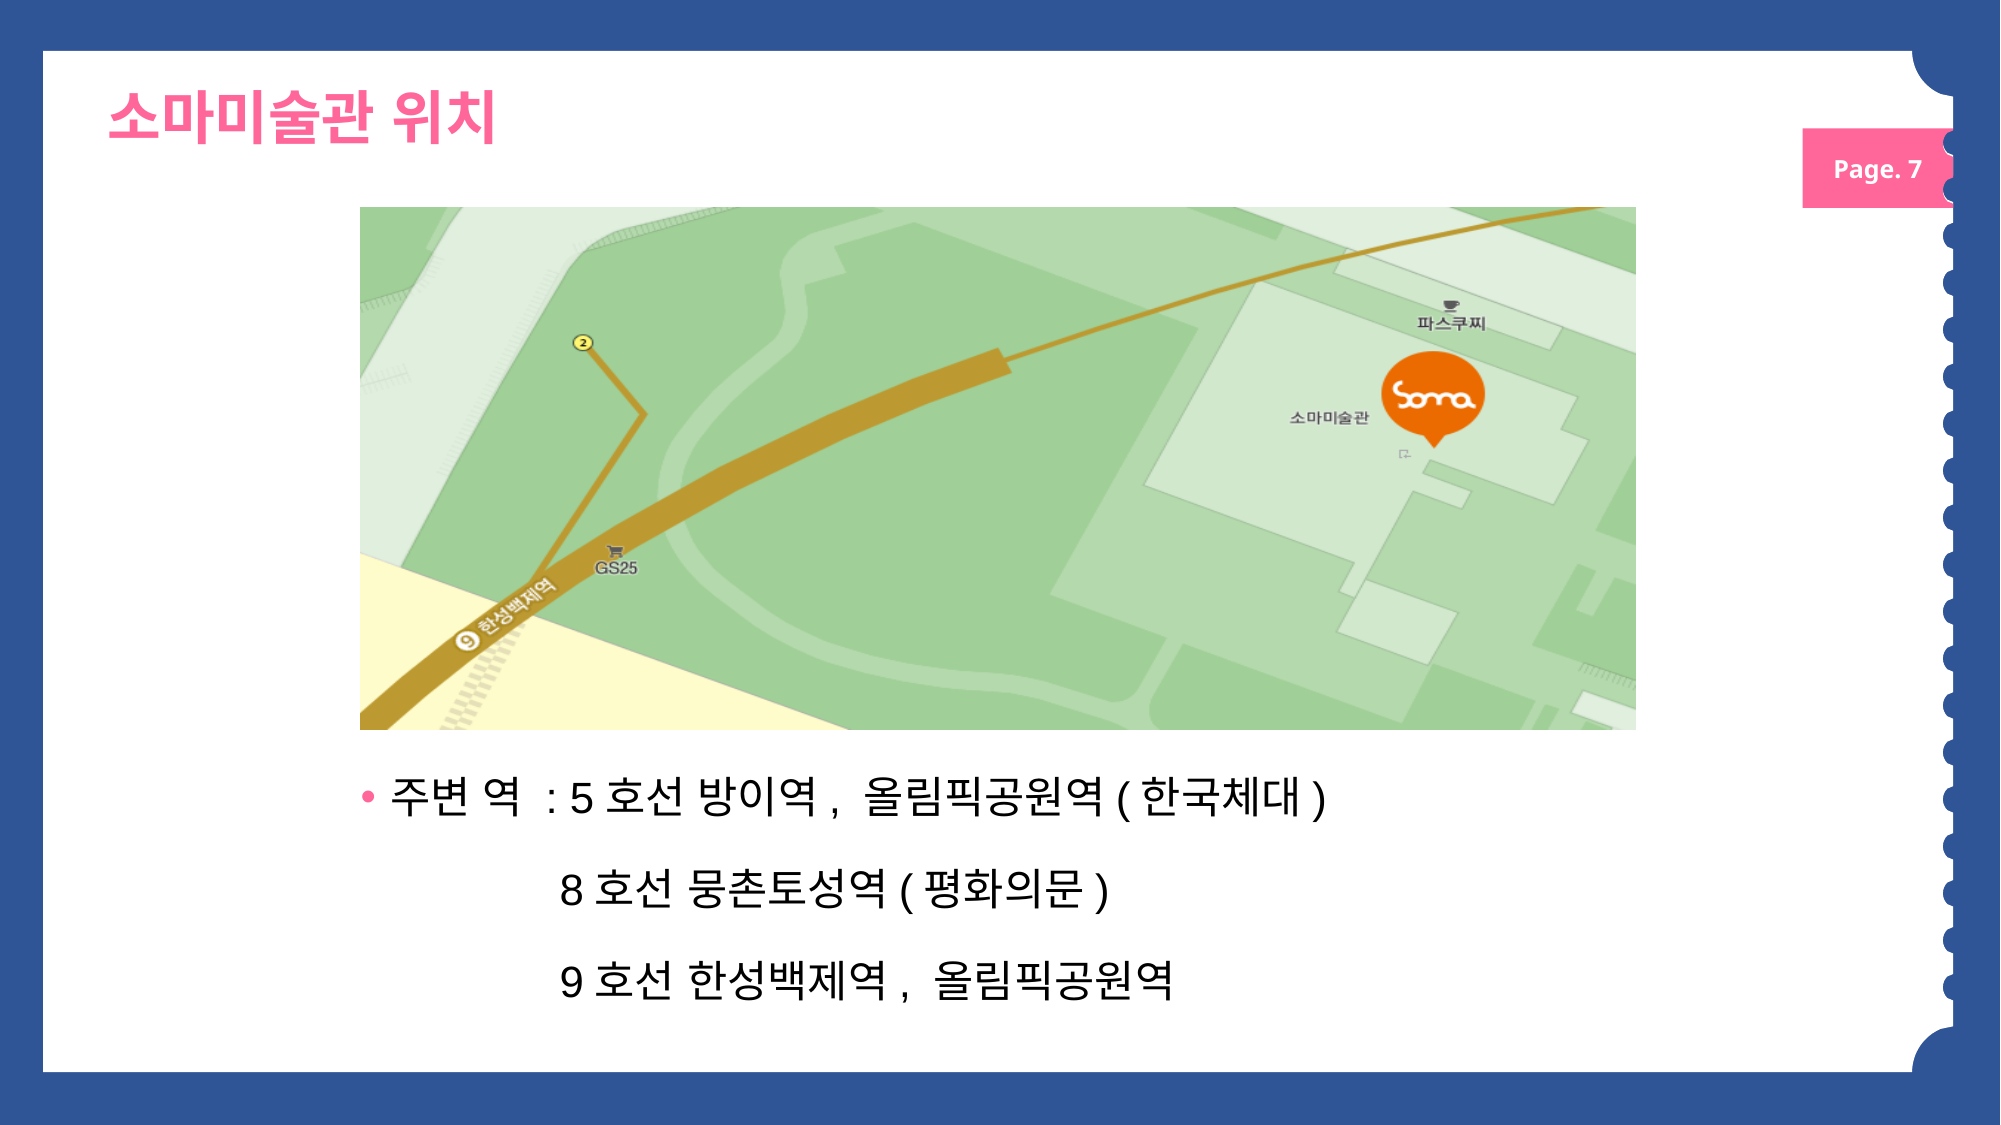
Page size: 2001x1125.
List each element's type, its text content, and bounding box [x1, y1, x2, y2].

text_box 주변 역 : 5호선 방이역, 올림픽공원역(한국체대) 8호선 뭉촌토성역(평화의문) 9호선 한성백제역, 올림픽공원역 [360, 760, 1538, 1006]
text_box Page. 7 [1801, 127, 1955, 209]
picture [360, 207, 1636, 730]
text_box 소마미술관 위치 [93, 73, 1195, 159]
text_box [42, 49, 1955, 1074]
